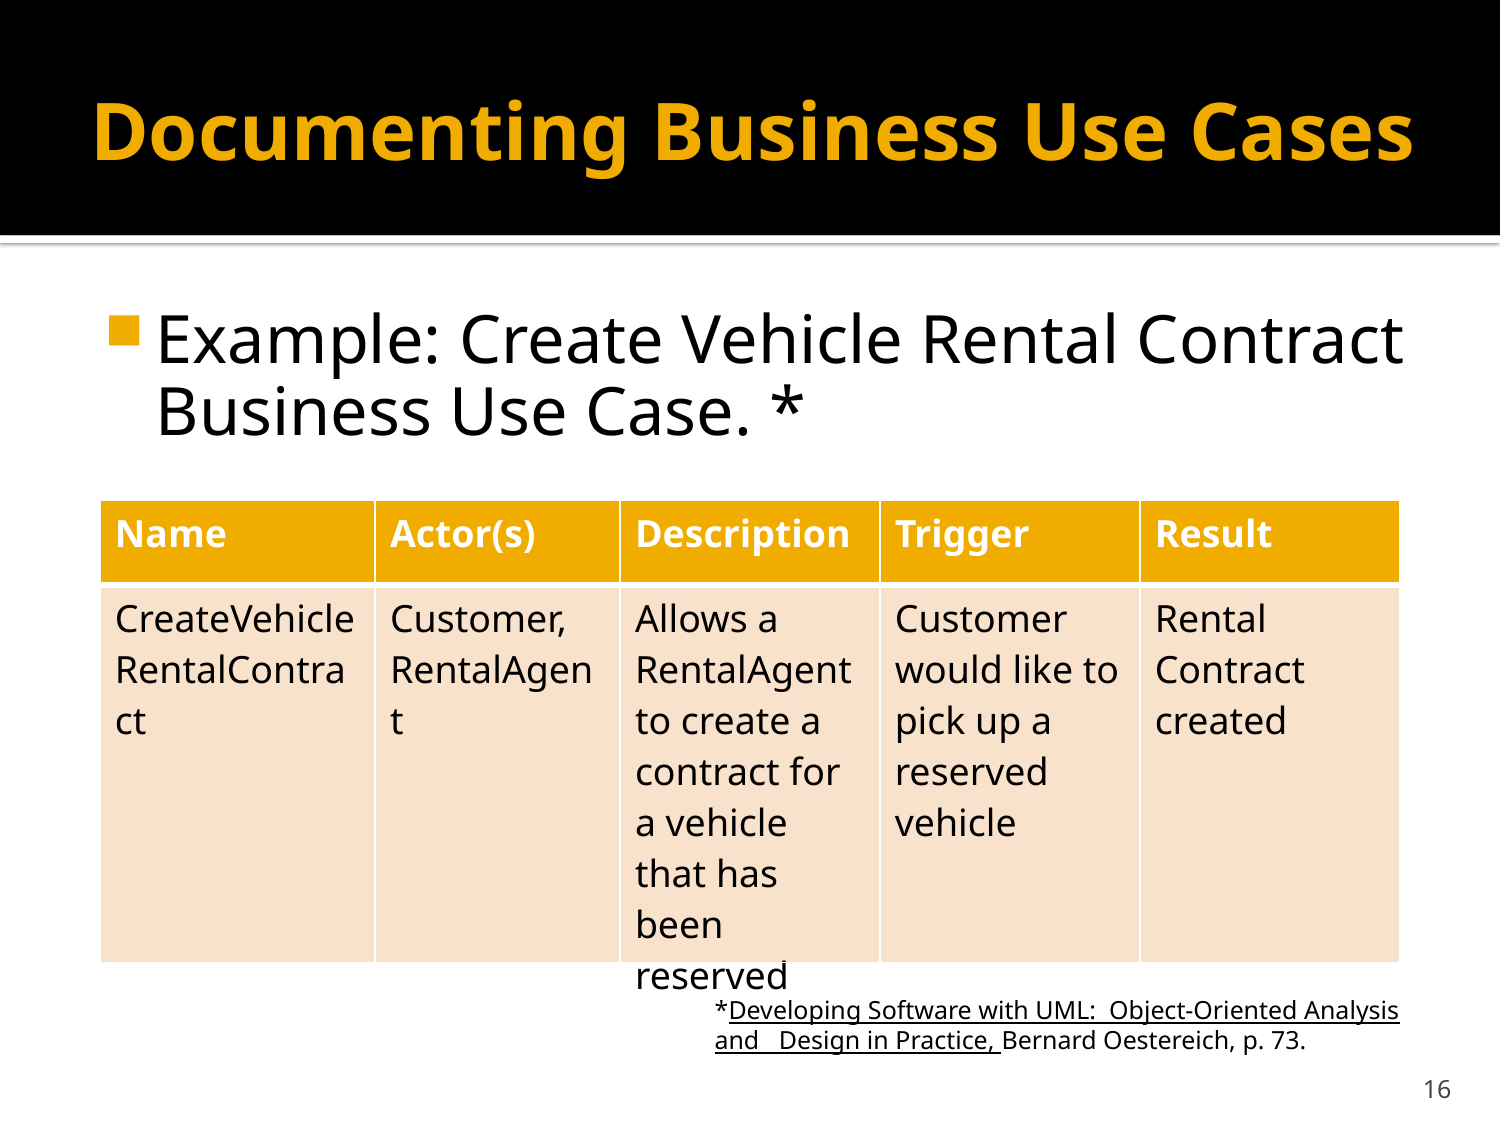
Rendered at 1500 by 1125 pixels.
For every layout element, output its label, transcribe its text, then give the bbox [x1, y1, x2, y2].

text_box *Developing Software with UML: Object-Oriented Analysis and Design in Practice, Bernard Oestereich, p. 73. [699, 987, 1450, 1063]
table_header Actor(s) [376, 501, 619, 582]
slide_number 16 [1345, 1062, 1467, 1108]
table_header Name [101, 501, 374, 582]
table_cell Rental Contract created [1141, 588, 1399, 962]
table_cell Customer, RentalAgent [376, 588, 619, 962]
table_cell Allows a RentalAgent to create a contract for a vehicle that has been reserved [621, 588, 879, 962]
table_header Description [621, 501, 879, 582]
table_header Result [1141, 501, 1399, 582]
list Example: Create Vehicle Rental Contract Business Use Case. * [74, 290, 1426, 526]
table_cell CreateVehicleRentalContract [101, 588, 374, 962]
table_cell Customer would like to pick up a reserved vehicle [881, 588, 1139, 962]
title Documenting Business Use Cases [75, 25, 1425, 231]
table_header Trigger [881, 501, 1139, 582]
